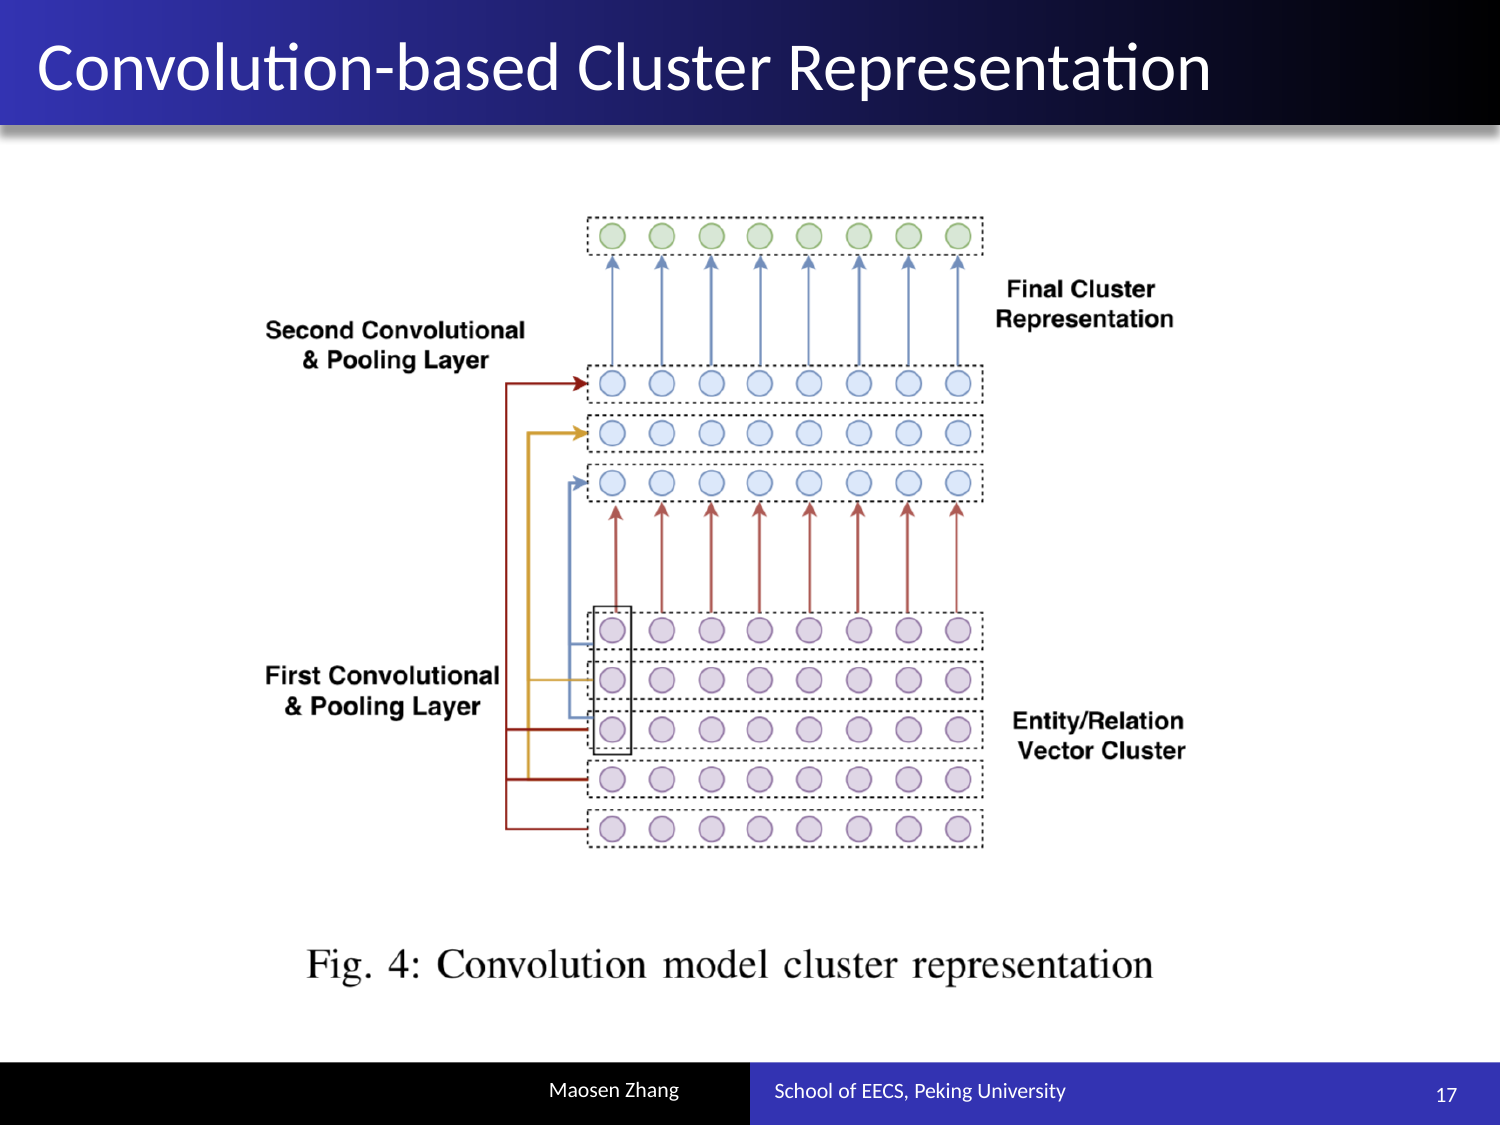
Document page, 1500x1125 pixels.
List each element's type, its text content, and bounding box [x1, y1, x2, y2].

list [236, 174, 1239, 1006]
title Convolution-based Cluster Representation [0, 0, 1463, 126]
